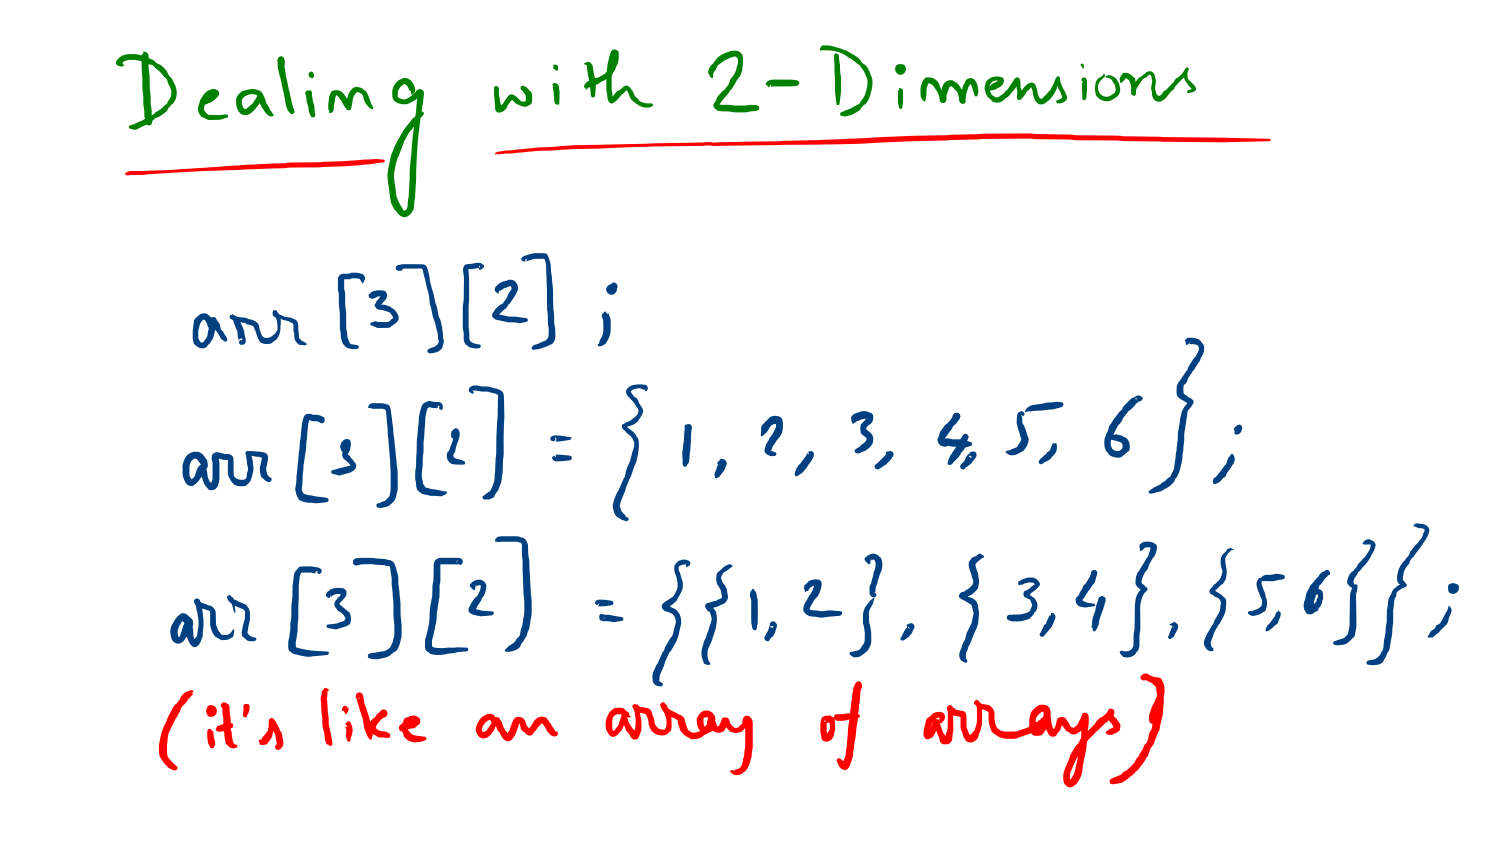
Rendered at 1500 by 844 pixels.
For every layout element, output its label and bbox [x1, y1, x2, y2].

picture [24, 24, 1476, 798]
